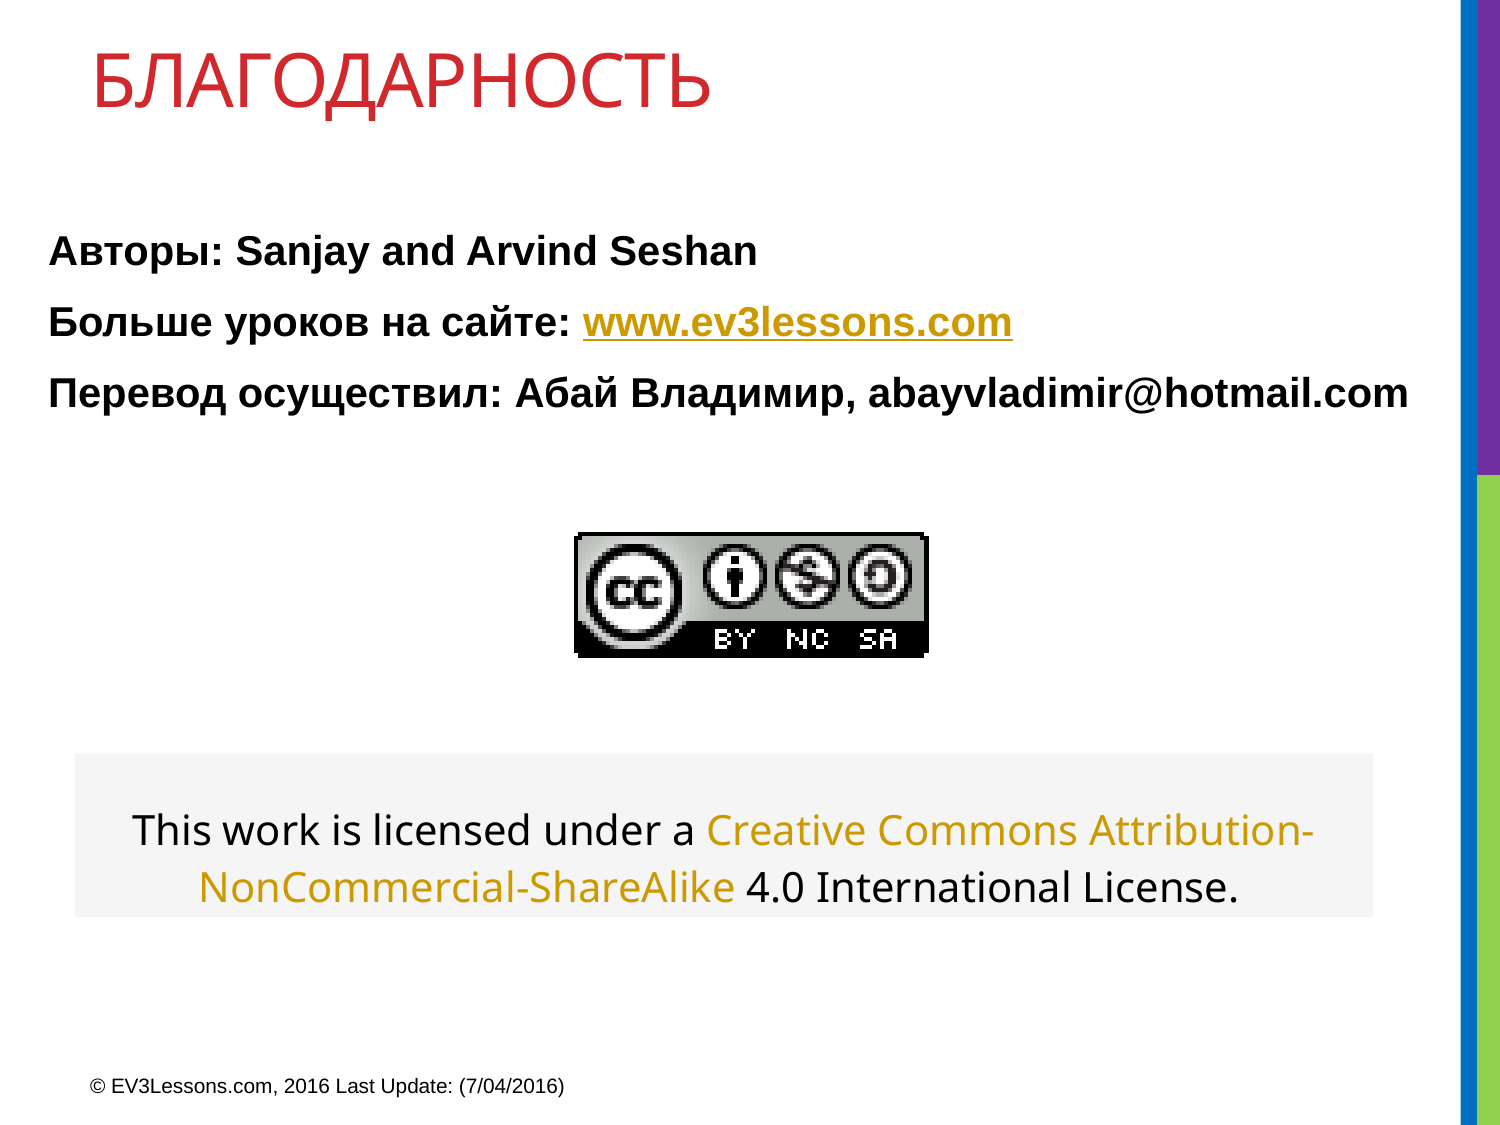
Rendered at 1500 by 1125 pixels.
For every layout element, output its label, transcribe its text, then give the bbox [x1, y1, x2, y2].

picture [573, 532, 929, 659]
text_box This work is licensed under a Creative Commons Attribution-NonCommercial-ShareAlike 4.0 International License. [74, 753, 1374, 918]
list Авторы: Sanjay and Arvind Seshan Больше уроков на сайте: www.ev3lessons.com Перевод осуществил: Абай Владимир, abayvladimir@hotmail.com [33, 216, 1428, 489]
footer © EV3Lessons.com, 2016 Last Update: (7/04/2016) [75, 1065, 638, 1112]
title Благодарность [75, 25, 1428, 216]
